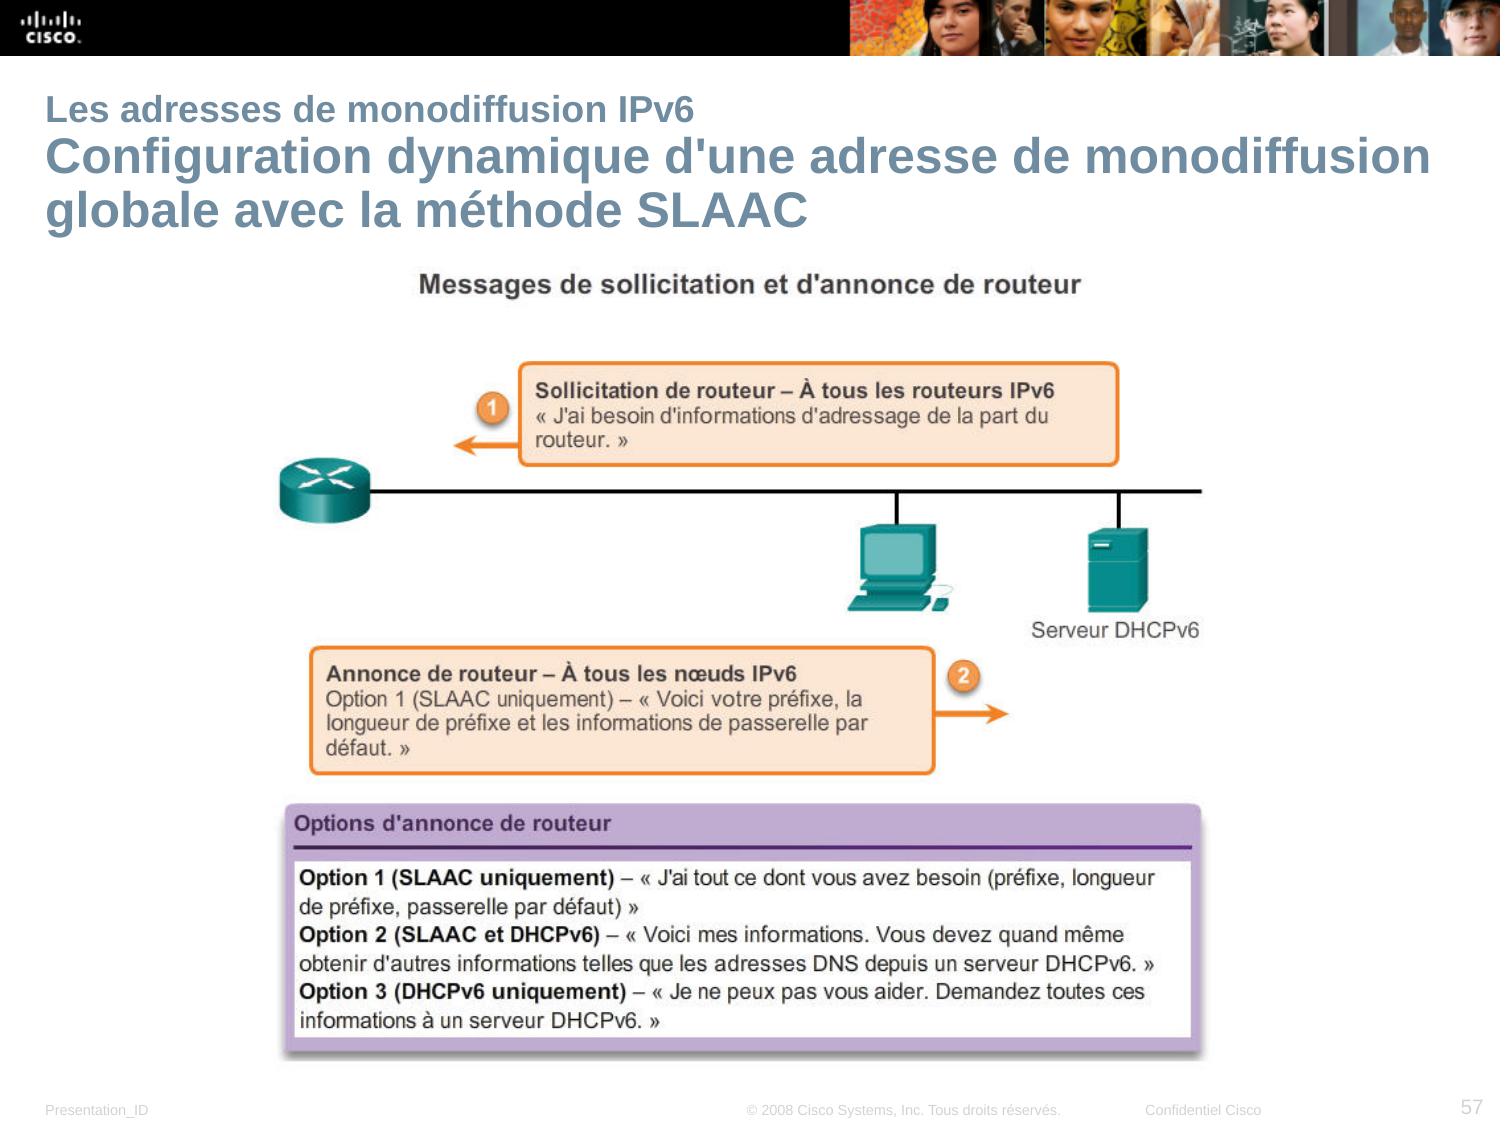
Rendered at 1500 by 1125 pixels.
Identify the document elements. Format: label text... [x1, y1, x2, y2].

picture [262, 266, 1233, 1101]
picture [0, 0, 1500, 56]
title Les adresses de monodiffusion IPv6 Configuration dynamique d'une adresse de monodiffusion globale avec la méthode SLAAC [31, 64, 1471, 246]
